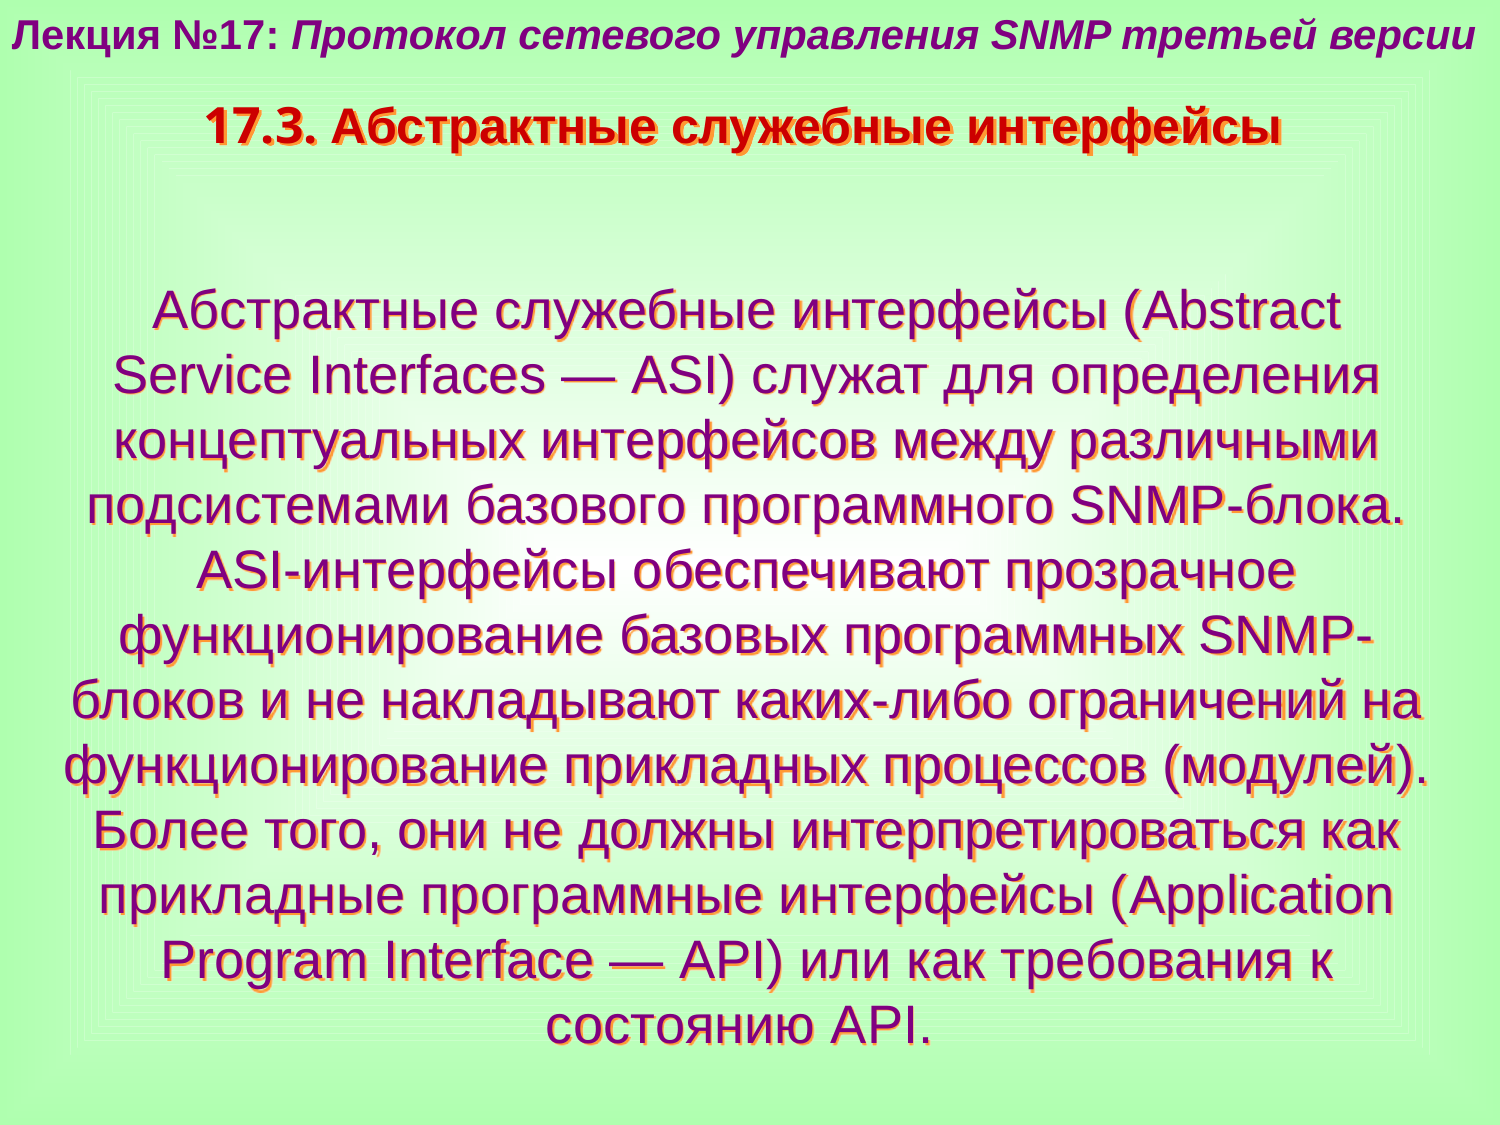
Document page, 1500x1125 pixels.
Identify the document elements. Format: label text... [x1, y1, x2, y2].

text_box Лекция №17: Протокол сетевого управления SNMP третьей версии [0, 0, 1500, 65]
text_box Абстрактные служебные интерфейсы (Abstract Service Interfaces — ASI) служат для определения концептуальных интерфейсов между различными подсистемами базового программного SNMP-блока. ASI-интерфейсы обеспечивают прозрачное функционирование базовых программных SNMP-блоков и не накладывают каких-либо ограничений на функционирование прикладных процессов (модулей). Более того, они не должны интерпретироваться как прикладные программные интерфейсы (Application Program Interface — API) или как требования к состоянию API. [41, 267, 1453, 1062]
text_box 17.3. Абстрактные служебные интерфейсы [0, 86, 1500, 161]
